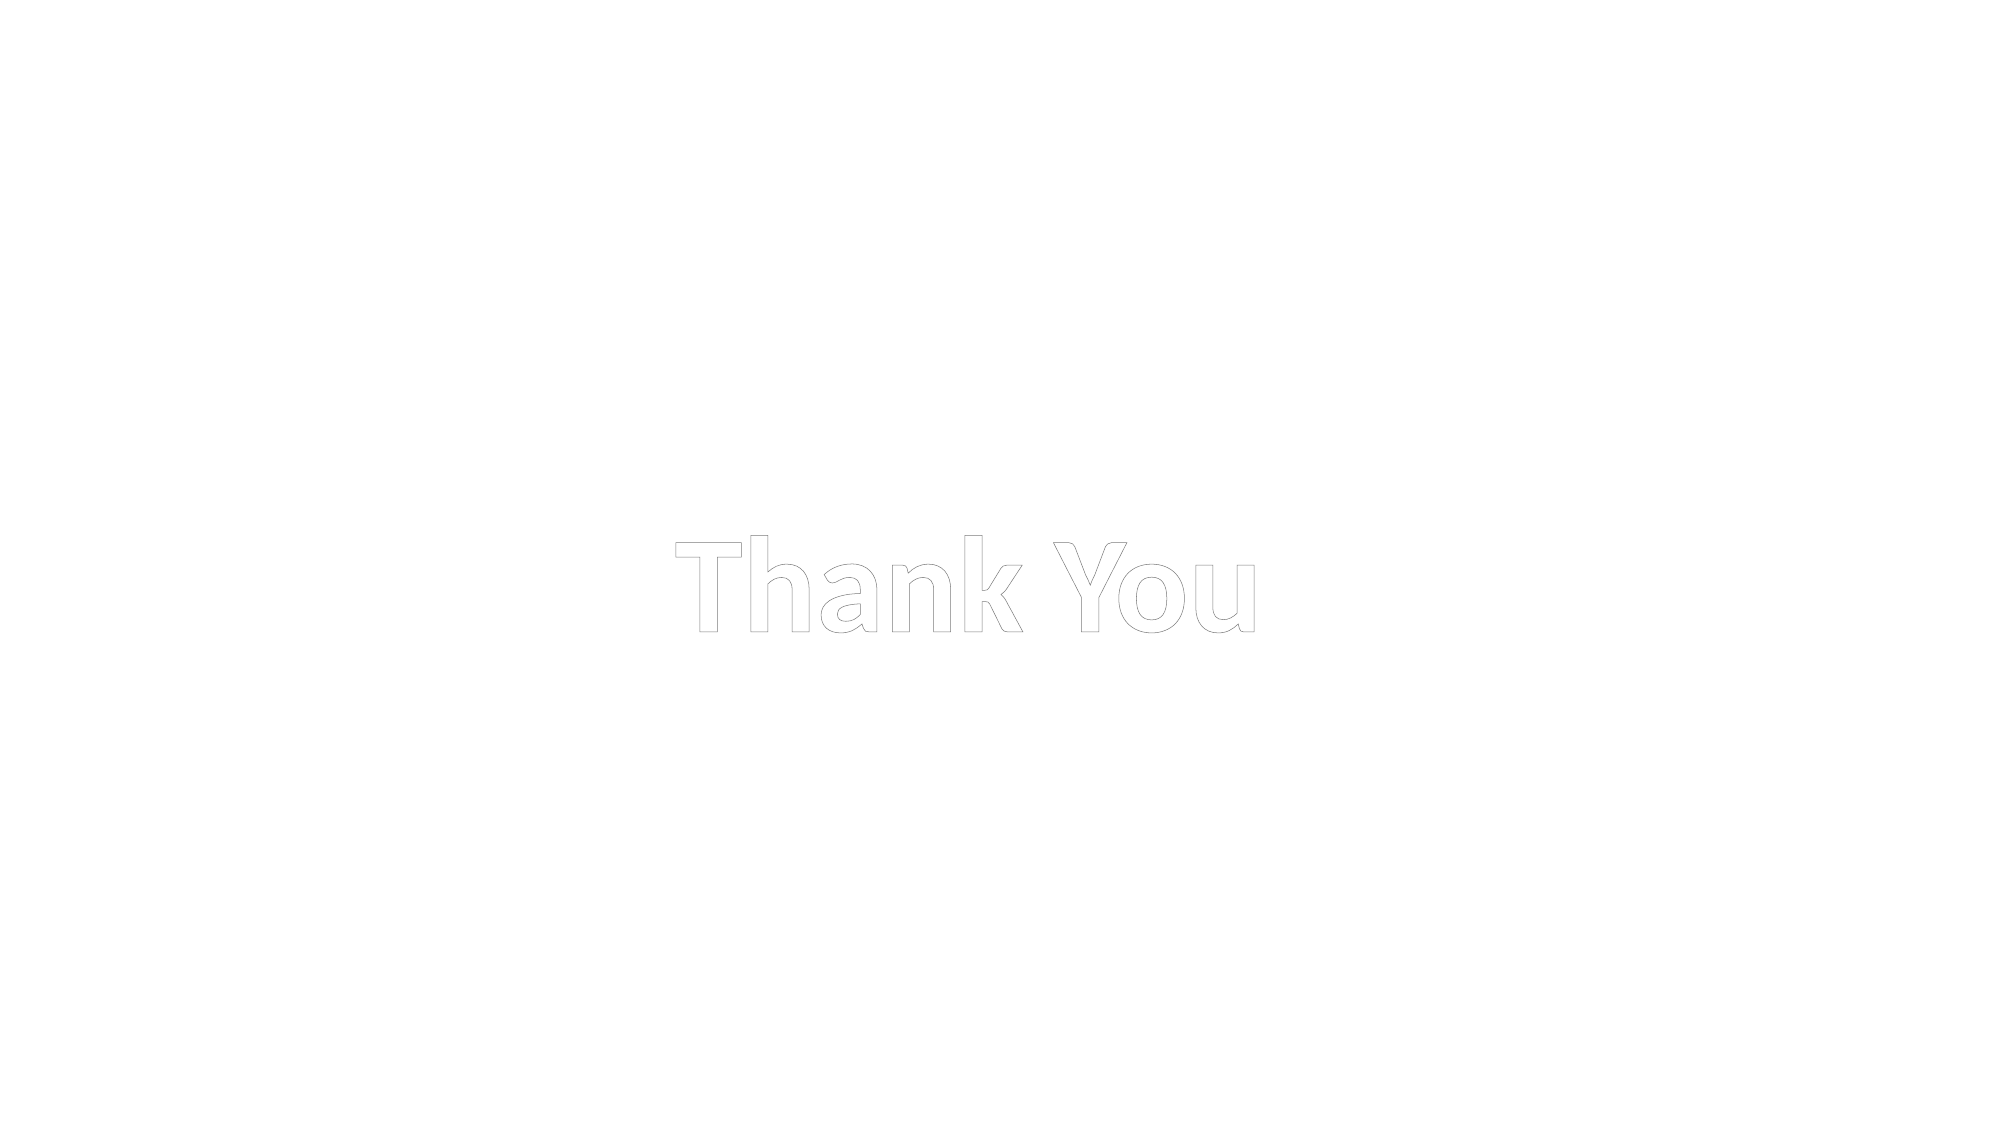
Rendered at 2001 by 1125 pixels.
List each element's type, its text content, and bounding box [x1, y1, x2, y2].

text_box Thank You [643, 486, 1294, 667]
